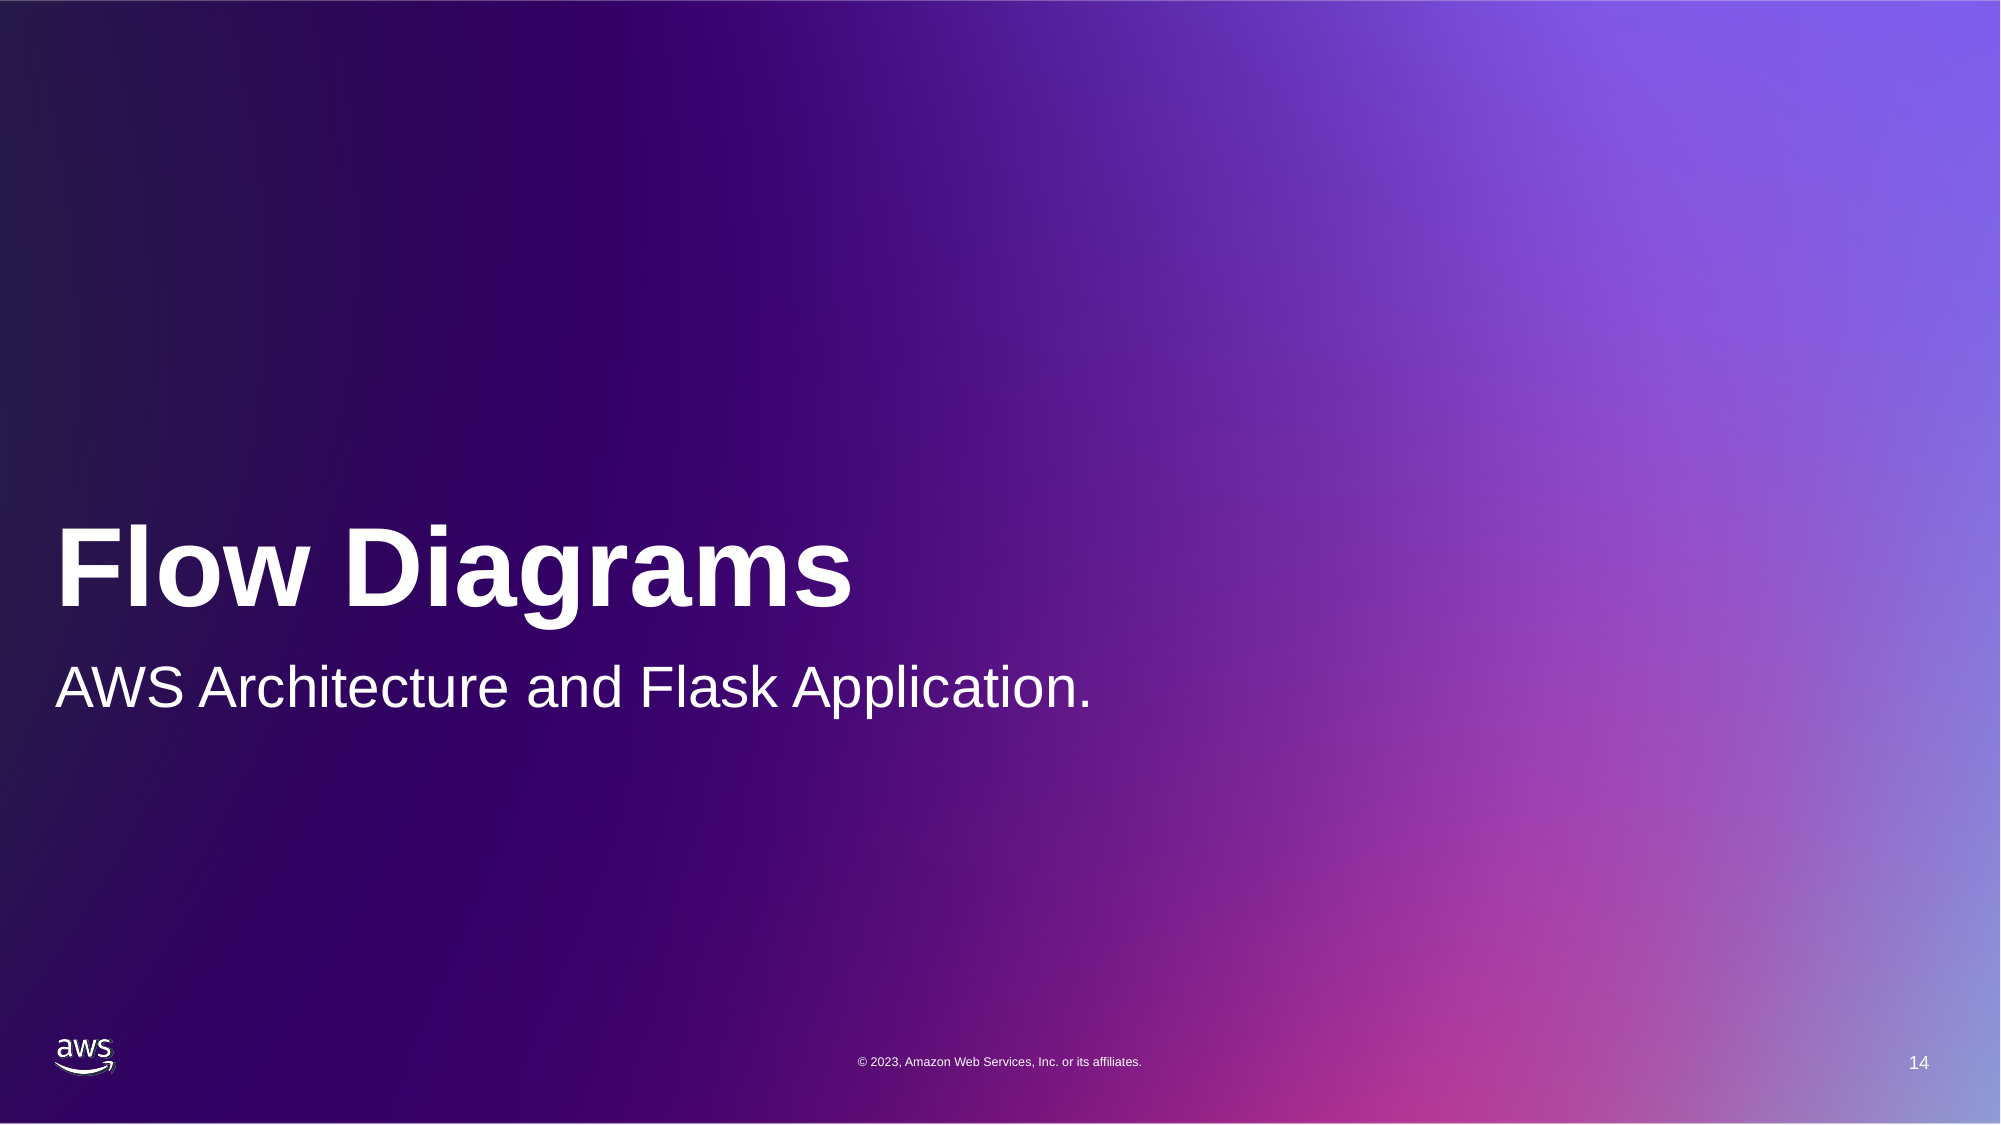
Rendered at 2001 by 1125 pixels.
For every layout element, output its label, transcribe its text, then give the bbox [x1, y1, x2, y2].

footer © 2023, Amazon Web Services, Inc. or its affiliates. [662, 1031, 1338, 1092]
slide_number 14 [1494, 1031, 1945, 1092]
picture [0, 0, 2001, 1125]
subtitle AWS Architecture and Flask Application. [55, 642, 1160, 728]
title Flow Diagrams [55, 500, 1160, 639]
